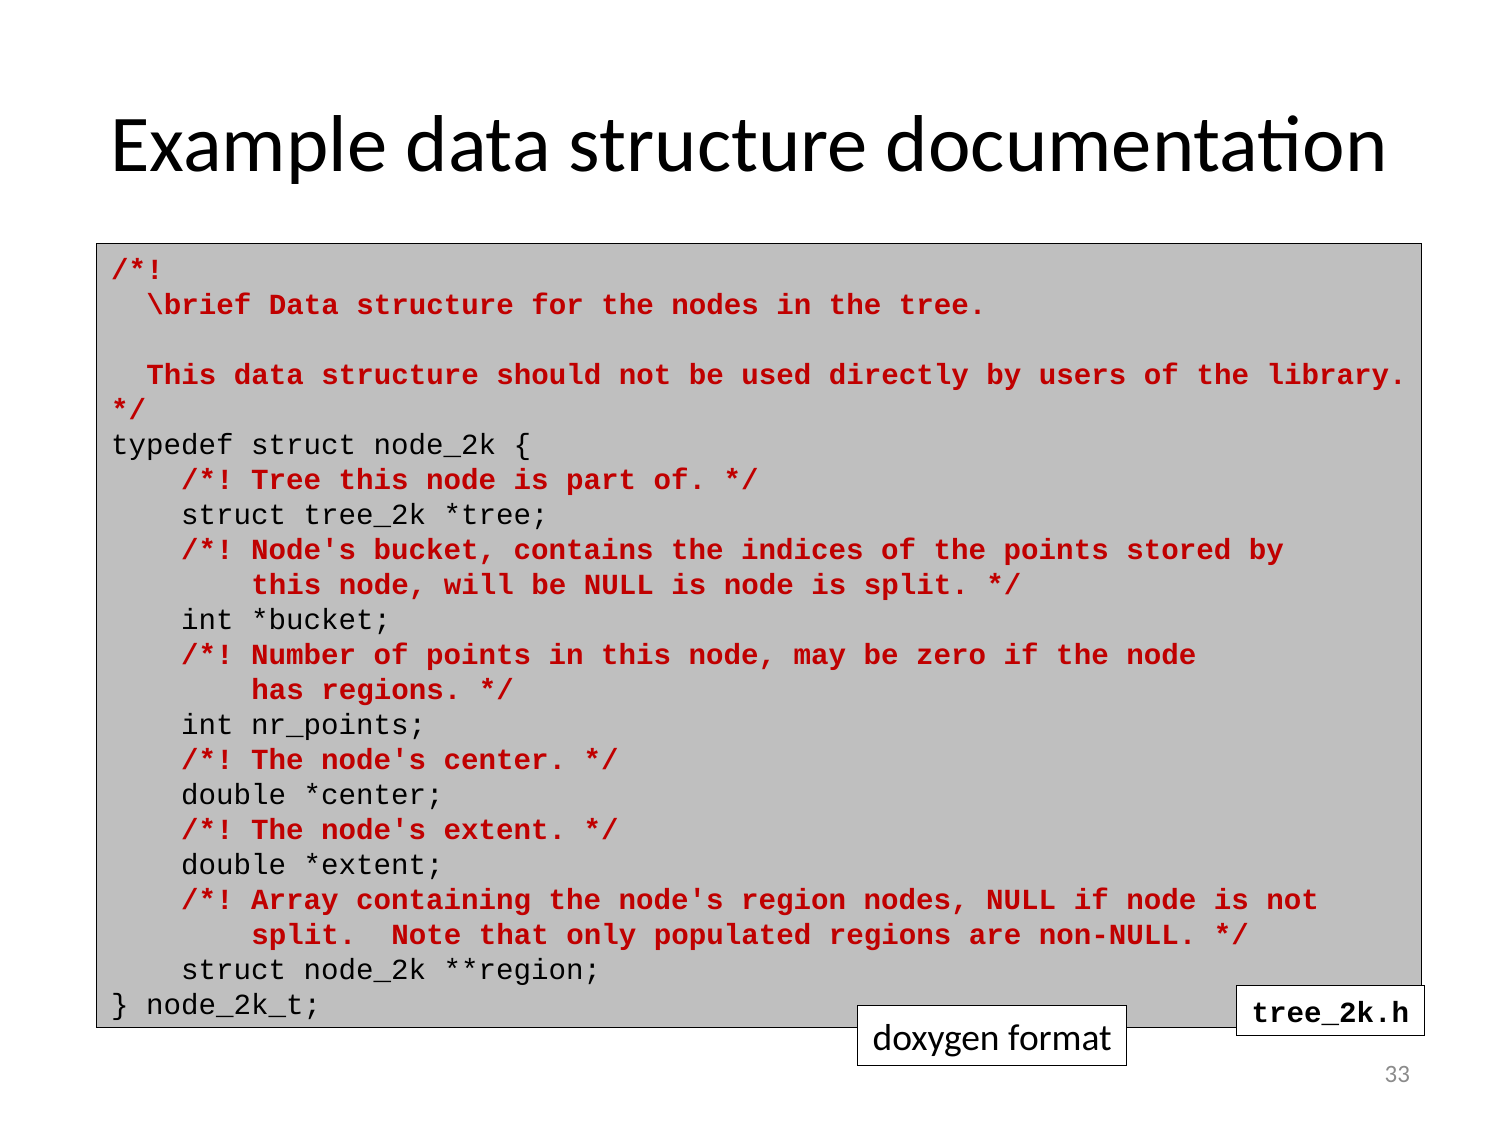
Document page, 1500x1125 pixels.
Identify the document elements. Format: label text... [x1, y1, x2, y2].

slide_number 33 [1074, 1045, 1425, 1103]
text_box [91, 243, 1426, 1037]
title Example data structure documentation [75, 45, 1425, 233]
text_box doxygen format [857, 1046, 1127, 1066]
